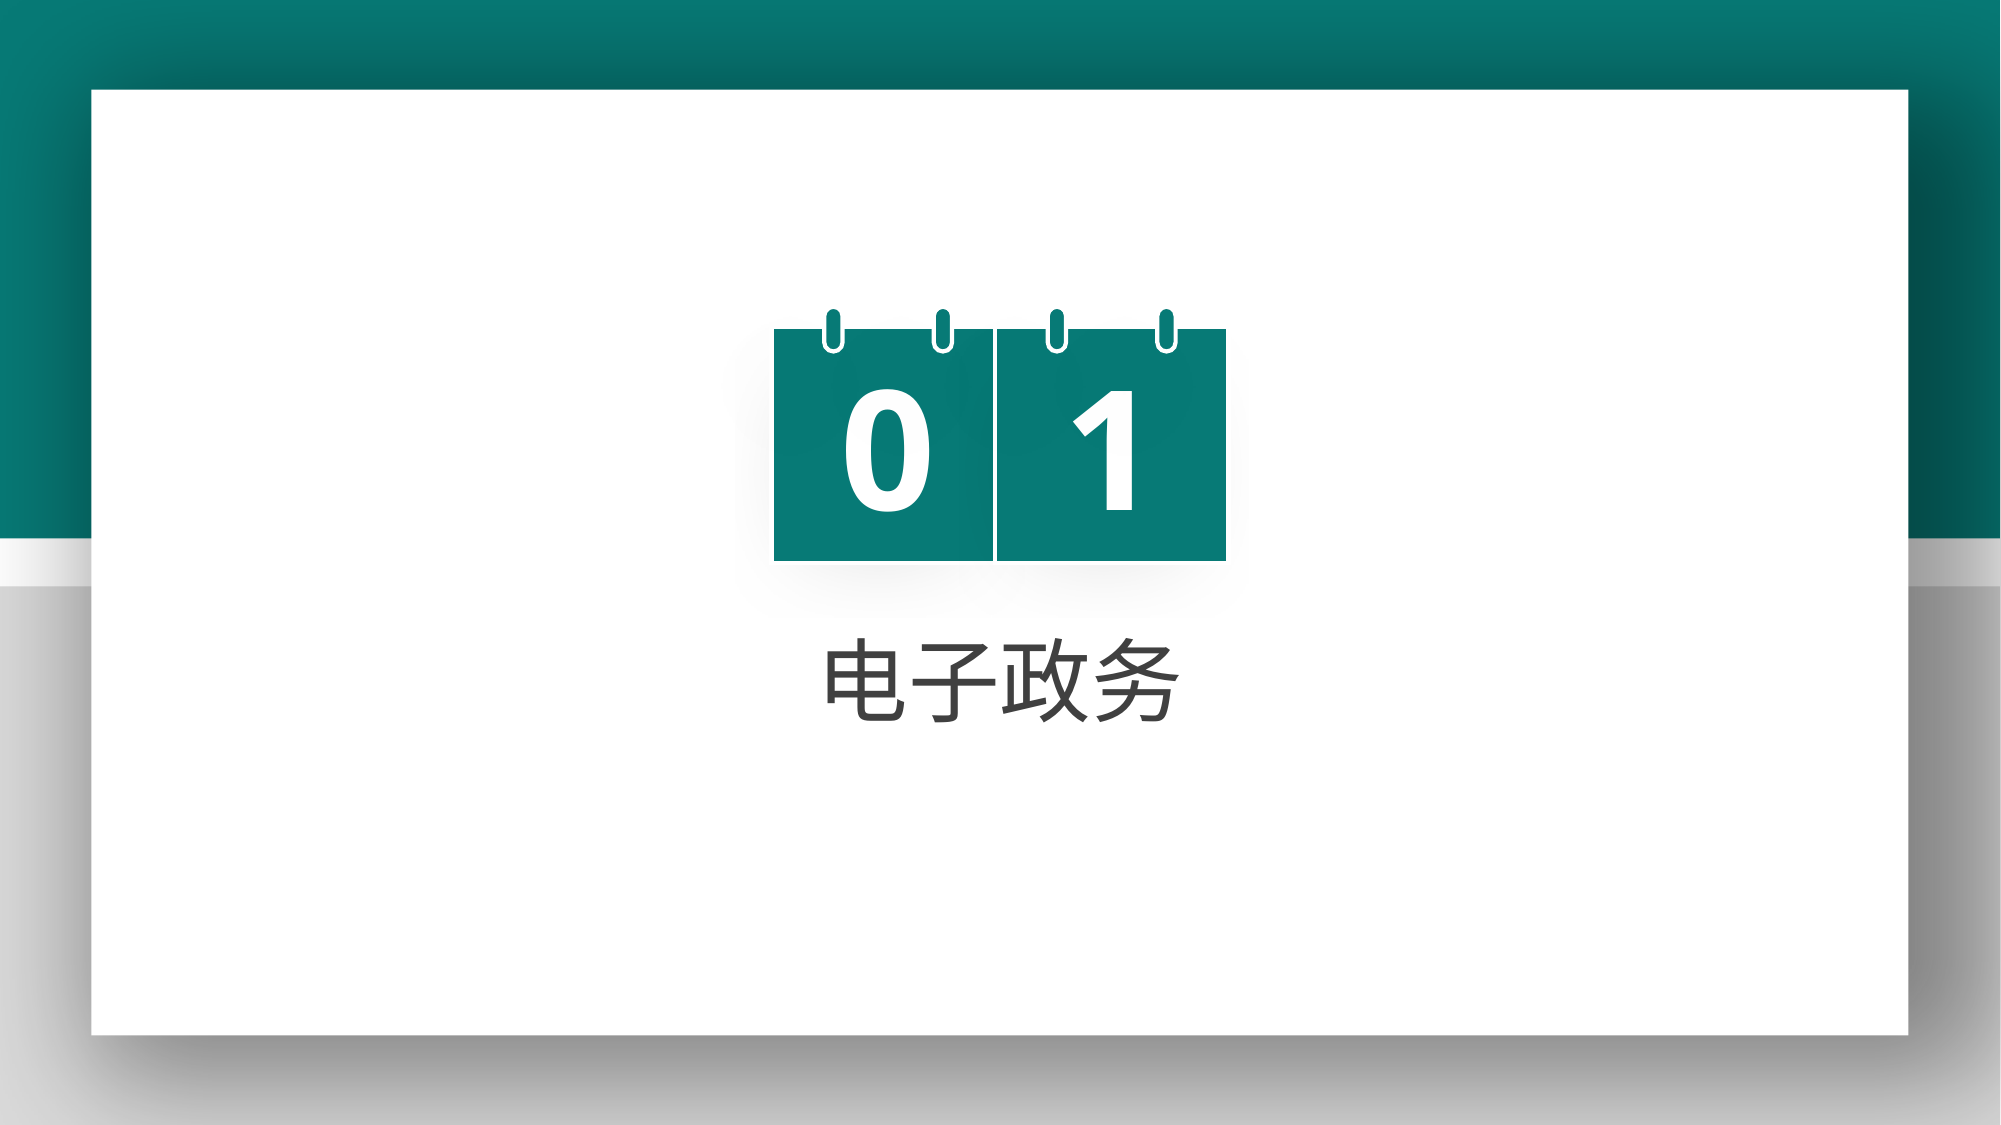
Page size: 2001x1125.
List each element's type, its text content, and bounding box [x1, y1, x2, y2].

text_box 电子政务 [650, 616, 1350, 741]
text_box [994, 326, 1229, 564]
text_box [1047, 306, 1176, 352]
text_box 0 [825, 352, 951, 552]
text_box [824, 306, 953, 352]
text_box [770, 326, 994, 564]
text_box 1 [1049, 352, 1175, 552]
